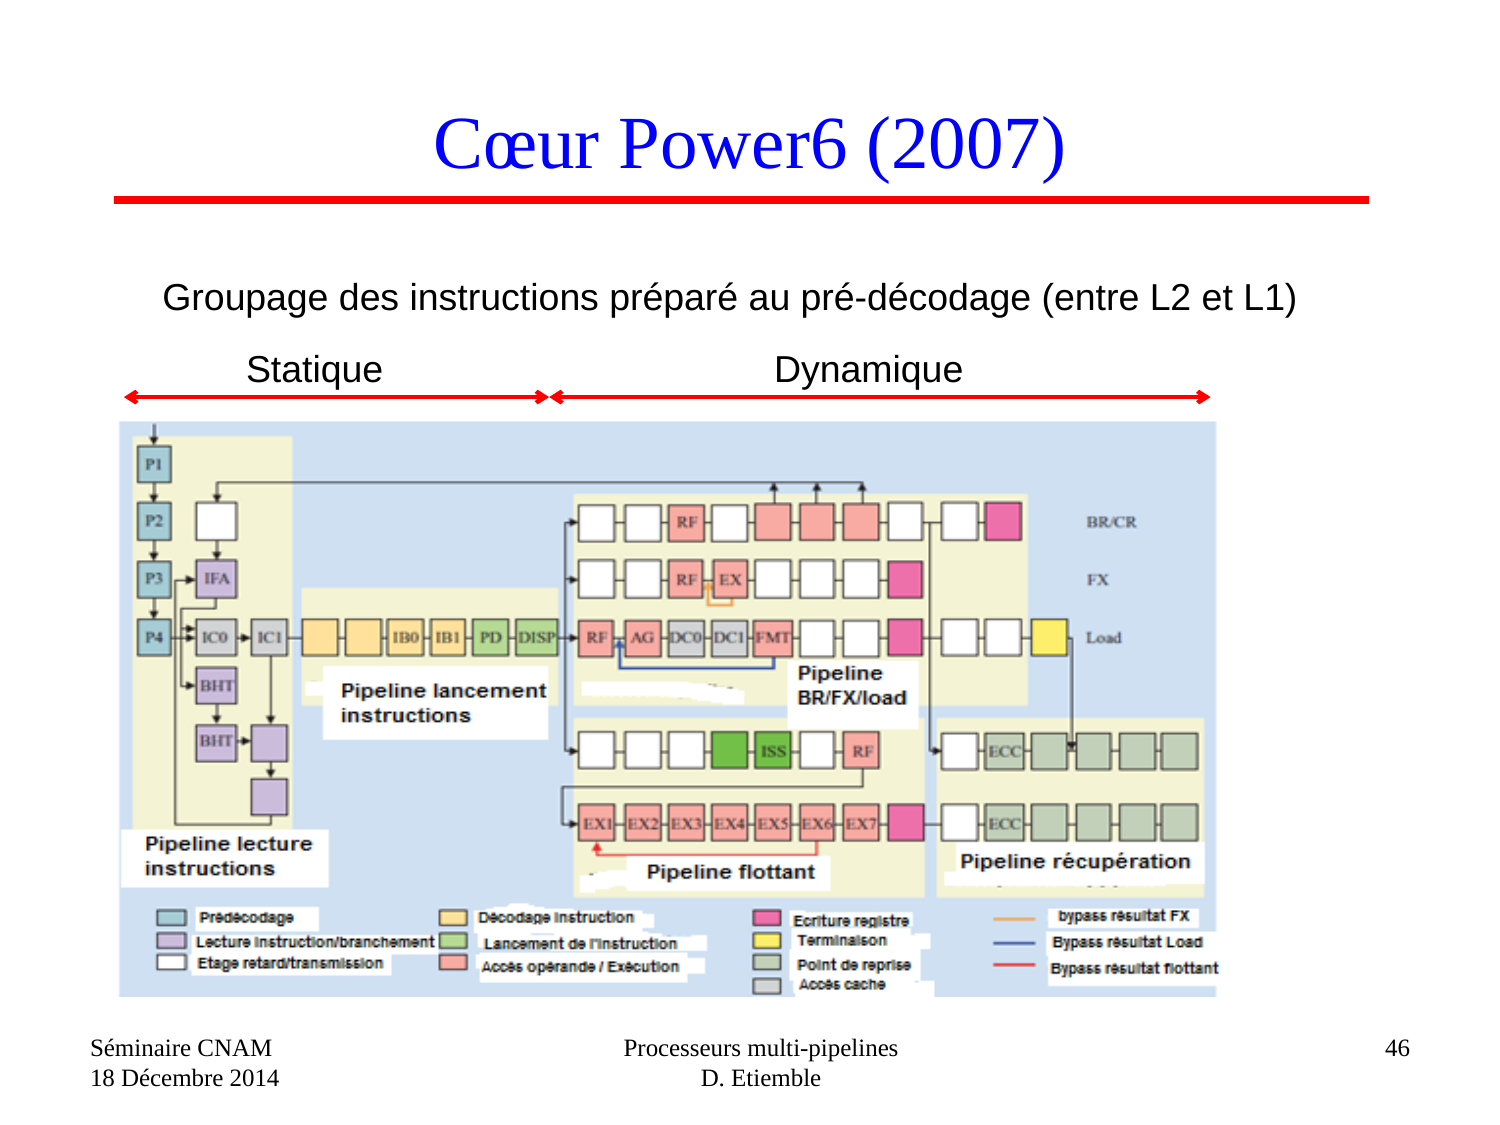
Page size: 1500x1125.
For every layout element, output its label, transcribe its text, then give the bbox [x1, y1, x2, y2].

slide_number Séminaire CNAM 18 Décembre 2014 [74, 1024, 426, 1103]
text_box Dynamique [759, 338, 979, 396]
slide_number 46 [1074, 1024, 1426, 1103]
footer Processeurs multi-pipelines D. Etiemble [512, 1024, 1011, 1103]
title Cœur Power6 (2007) [74, 44, 1426, 233]
text_box Groupage des instructions préparé au pré-décodage (entre L2 et L1) [147, 265, 1365, 326]
picture [100, 420, 1223, 998]
text_box Statique [231, 338, 399, 396]
